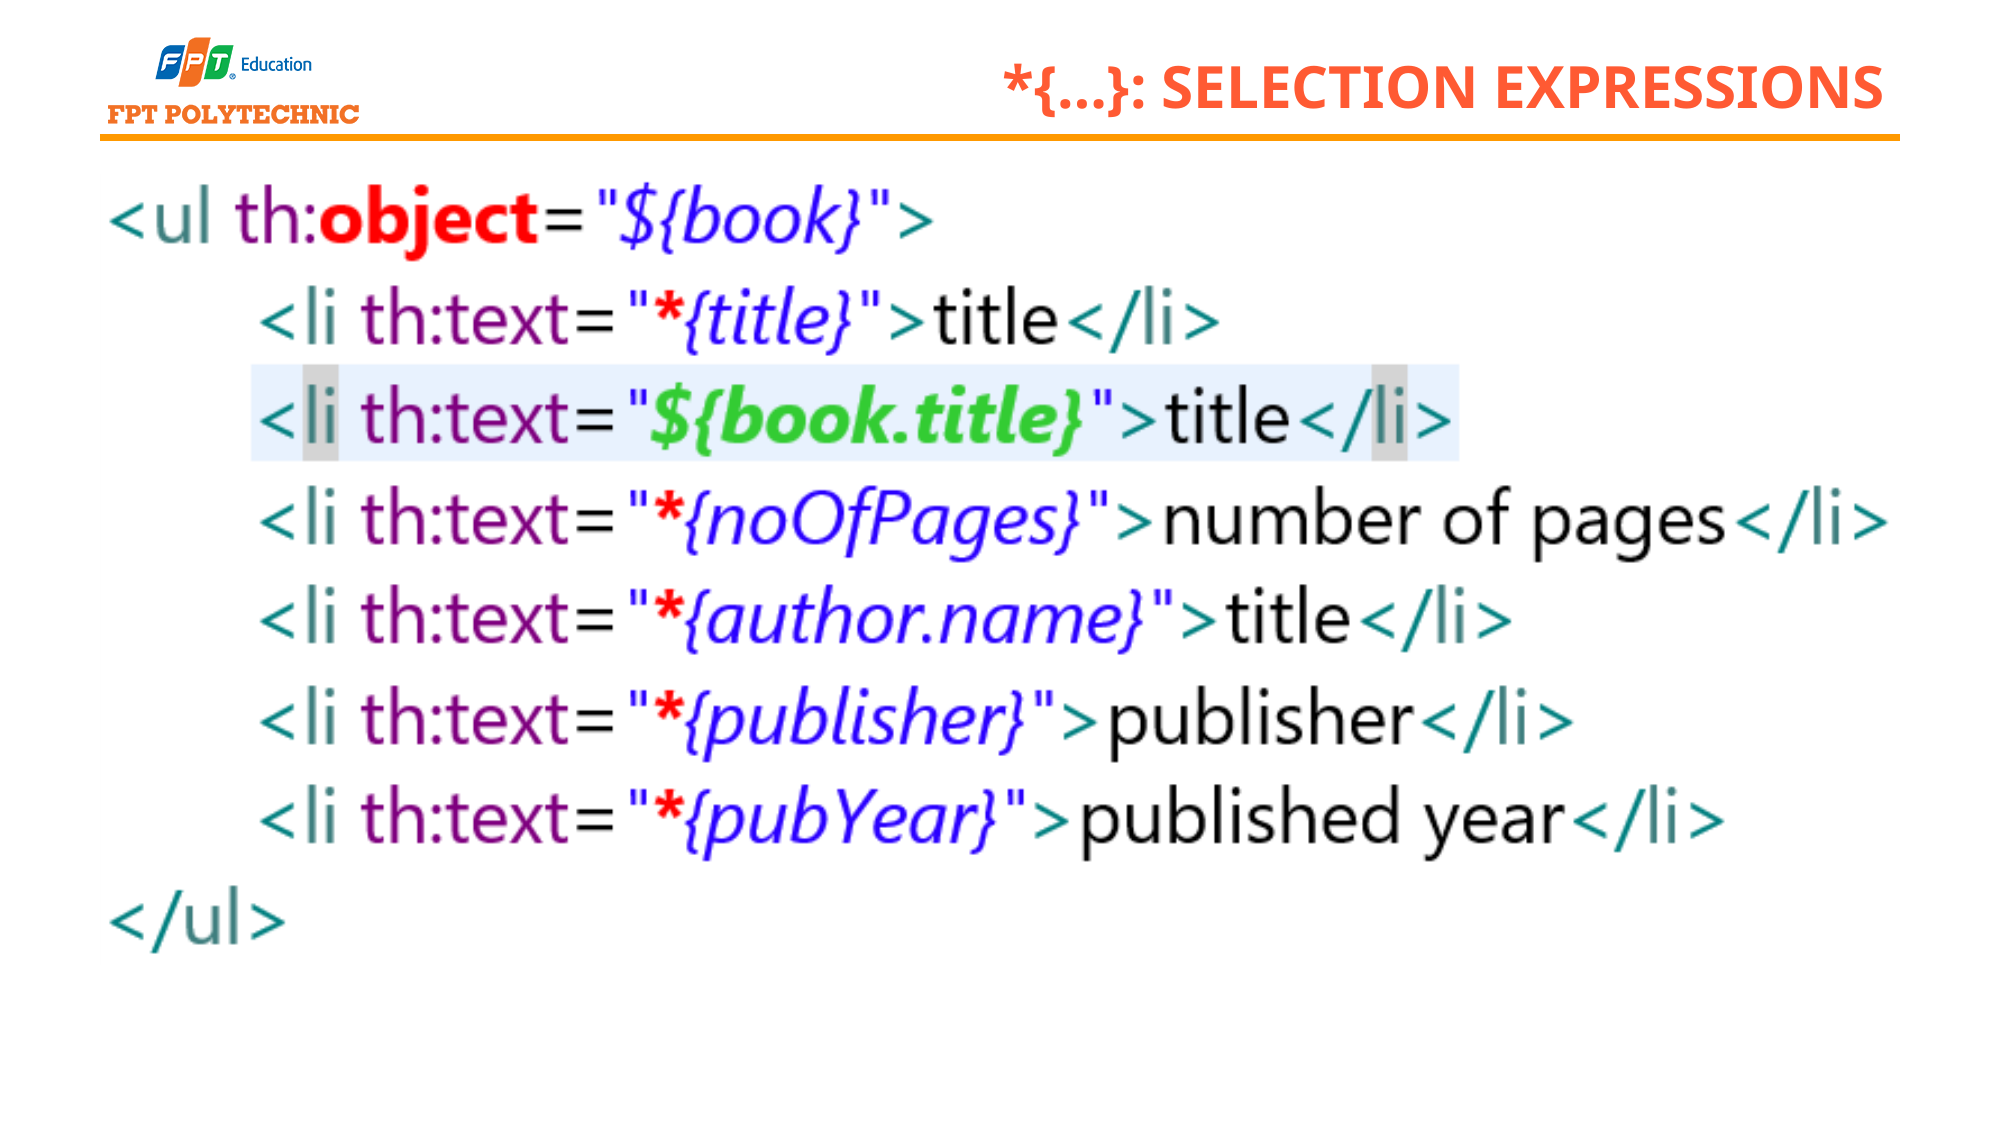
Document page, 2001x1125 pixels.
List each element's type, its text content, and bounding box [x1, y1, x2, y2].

picture [99, 25, 367, 134]
picture [99, 135, 367, 143]
title *{…}: Selection expressions [366, 45, 1900, 125]
picture [99, 174, 1901, 966]
